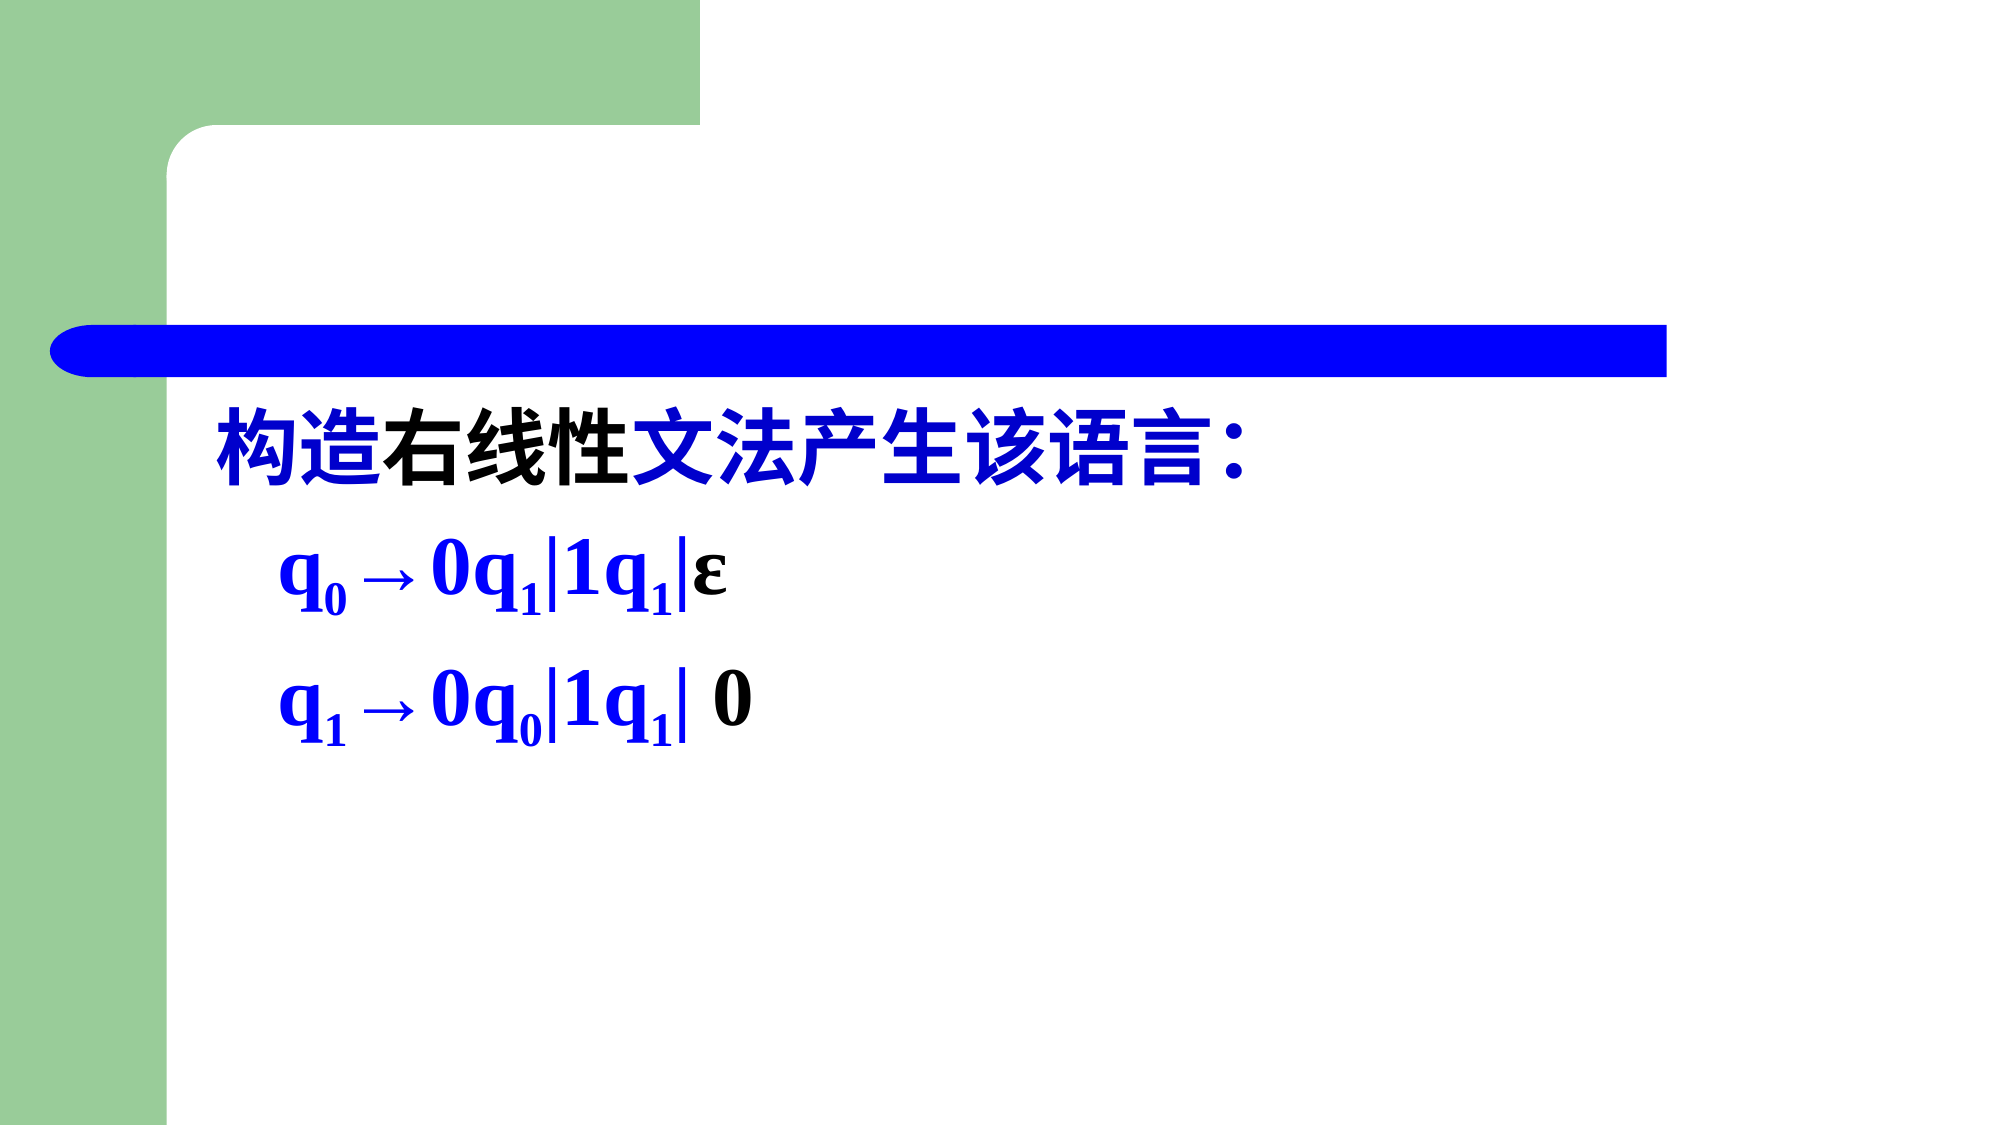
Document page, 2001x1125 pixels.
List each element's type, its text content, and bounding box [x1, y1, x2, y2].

list 构造右线性文法产生该语言： q0→0q1|1q1|ε q1→0q0|1q1| 0 [199, 387, 1951, 1001]
